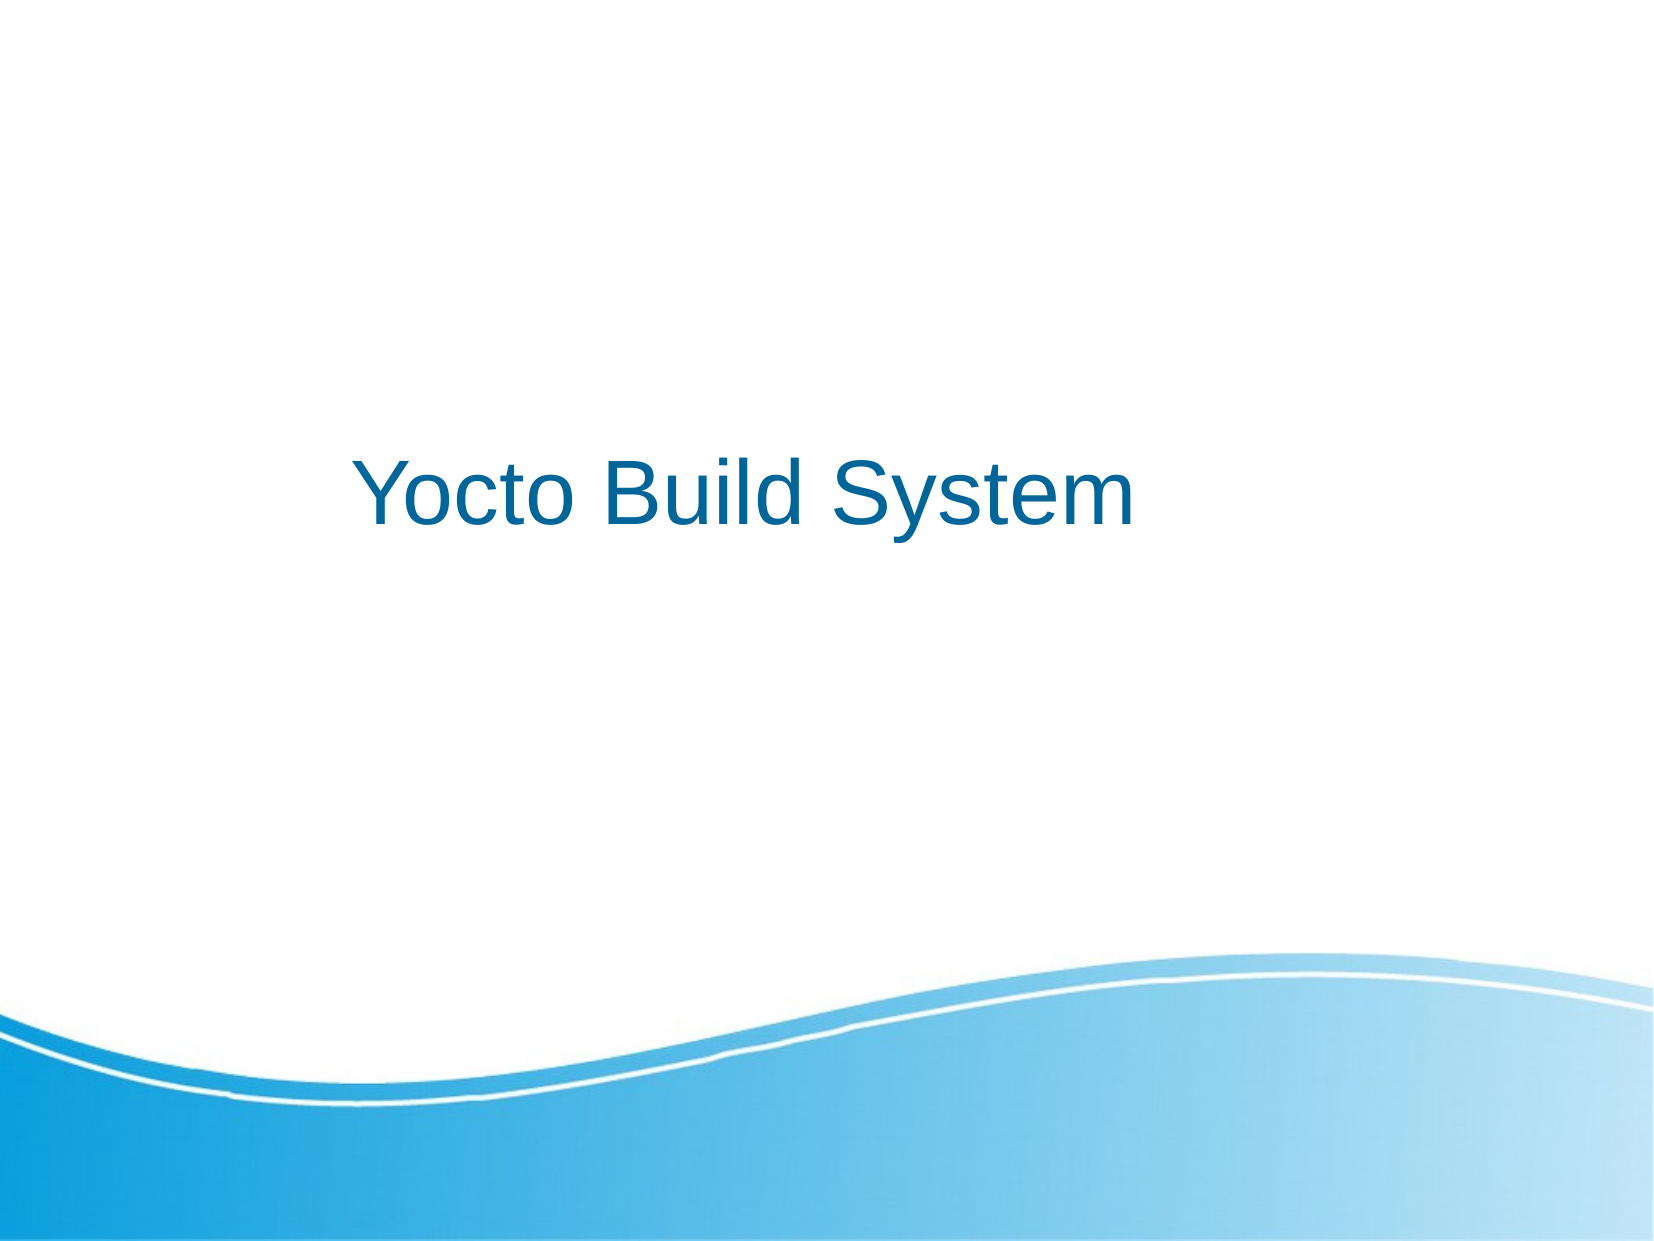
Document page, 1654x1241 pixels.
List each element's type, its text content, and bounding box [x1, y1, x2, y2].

picture [0, 952, 1654, 1241]
picture [85, 1053, 95, 1059]
text_box Yocto Build System [0, 383, 1489, 591]
